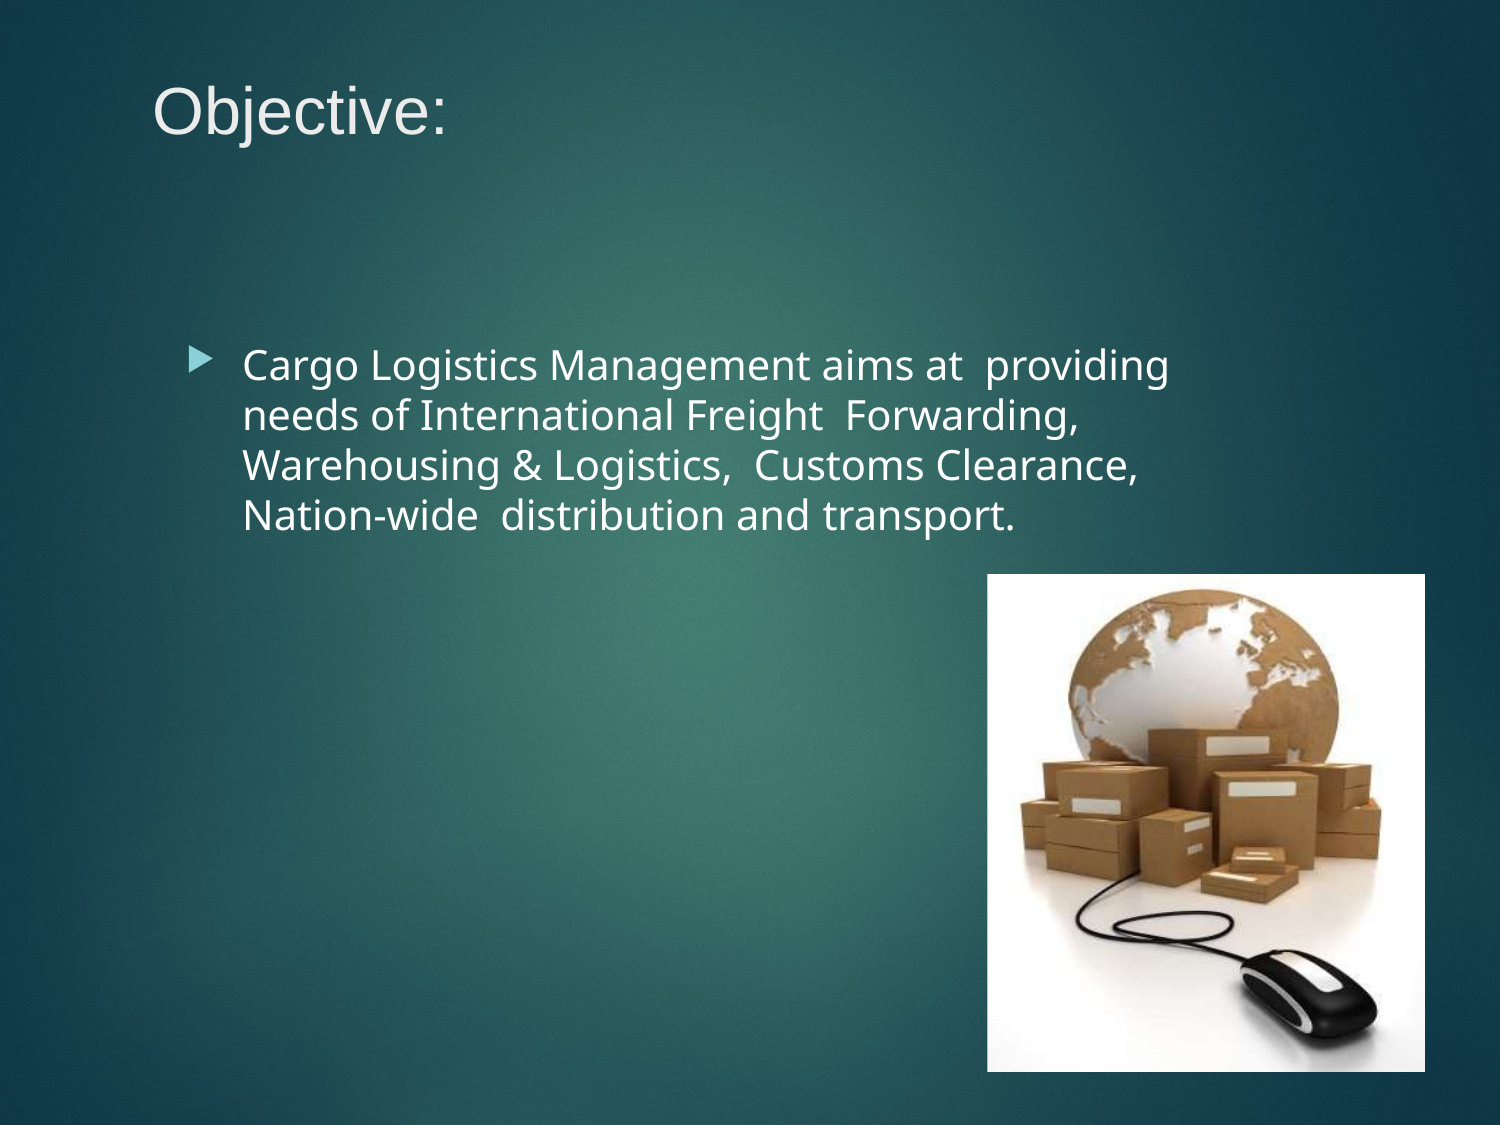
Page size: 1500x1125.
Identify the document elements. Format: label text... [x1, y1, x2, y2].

text_box [987, 574, 1425, 1072]
title Objective: [150, 65, 452, 257]
list Cargo Logistics Management aims at providing needs of International Freight Forwarding, Warehousing & Logistics, Customs Clearance, Nation-wide distribution and transport. [135, 336, 1237, 977]
